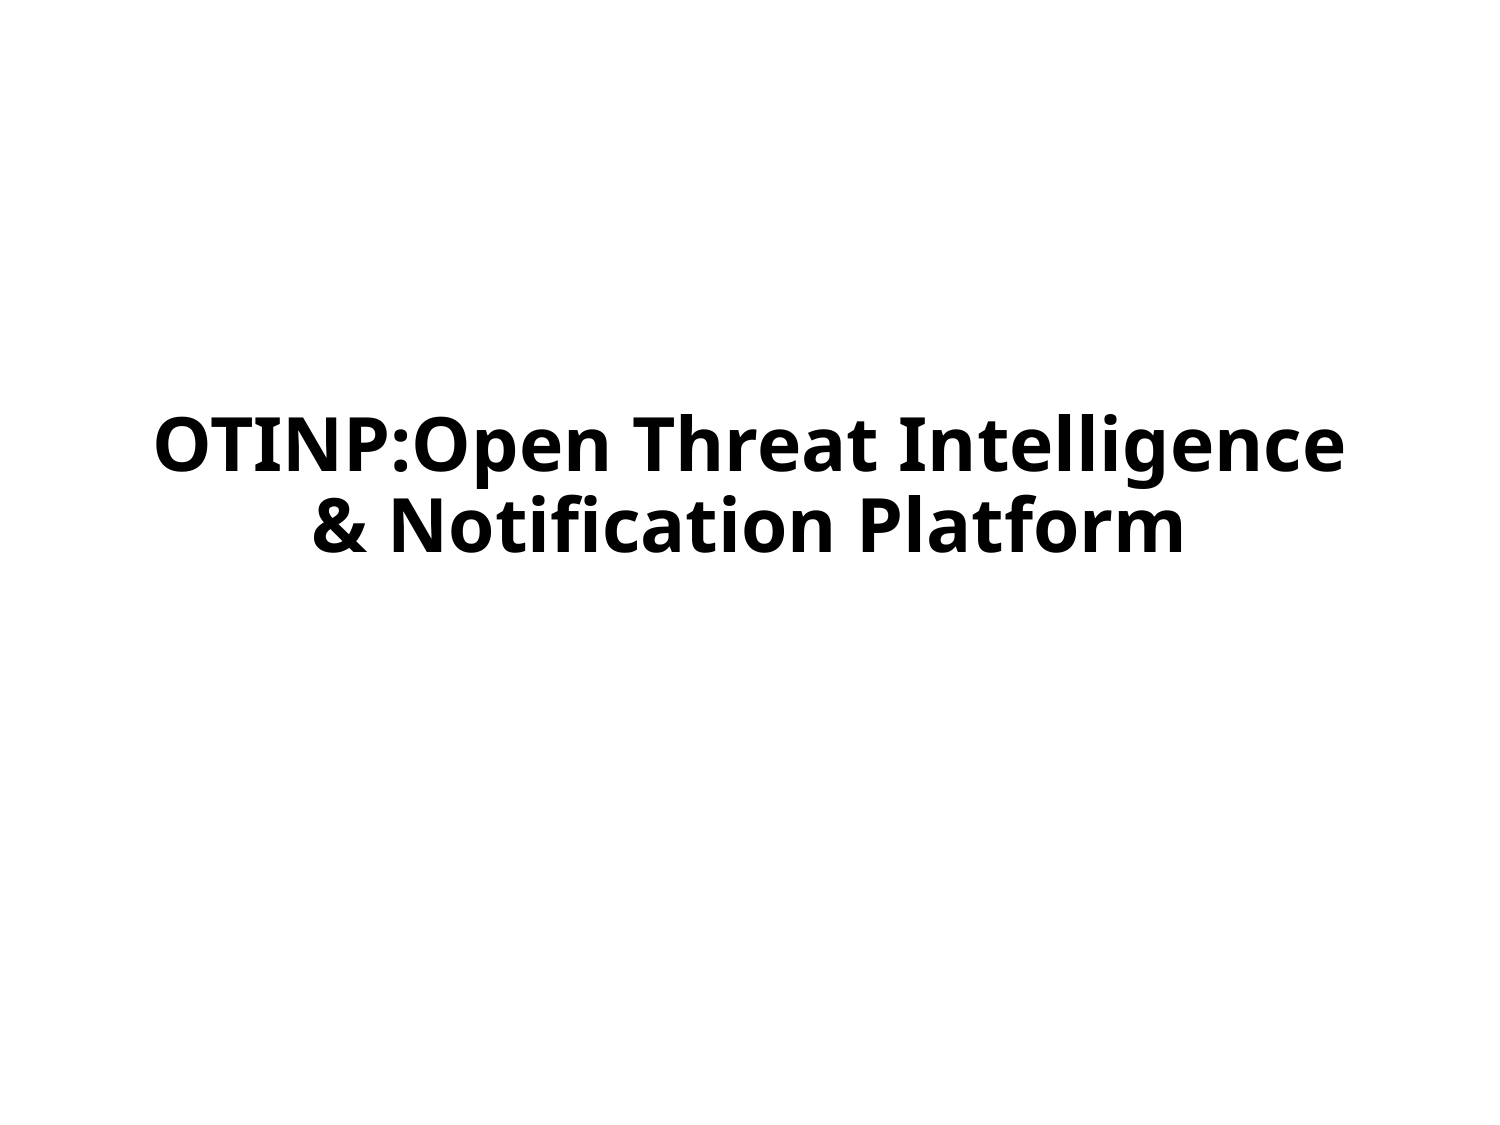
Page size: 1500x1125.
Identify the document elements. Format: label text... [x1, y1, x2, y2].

title OTINP:Open Threat Intelligence & Notification Platform [112, 184, 1388, 576]
